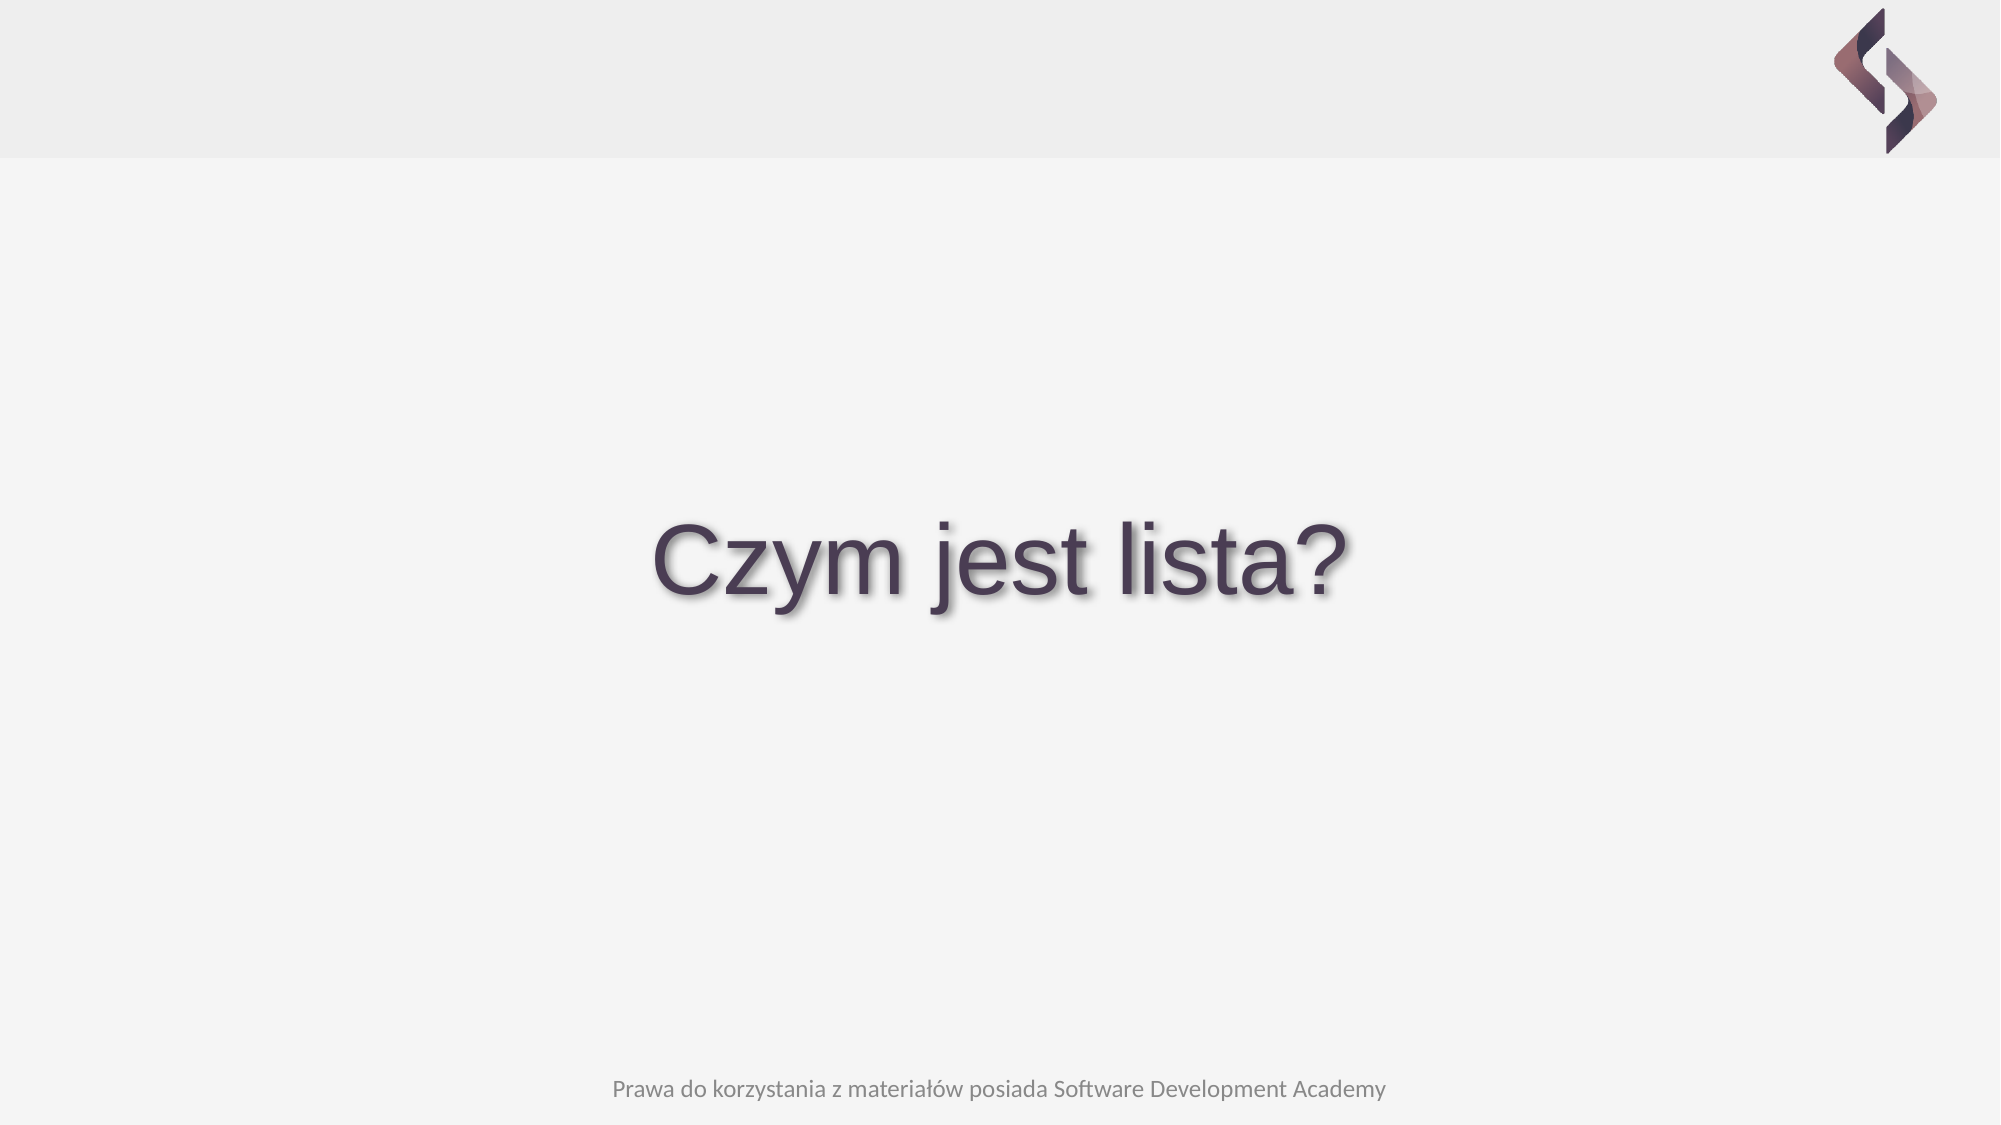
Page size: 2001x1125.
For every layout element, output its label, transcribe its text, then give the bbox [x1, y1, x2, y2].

picture [1787, 0, 2001, 166]
footer Prawa do korzystania z materiałów posiada Software Development Academy [565, 1042, 1435, 1103]
list Czym jest lista? [137, 167, 1863, 958]
